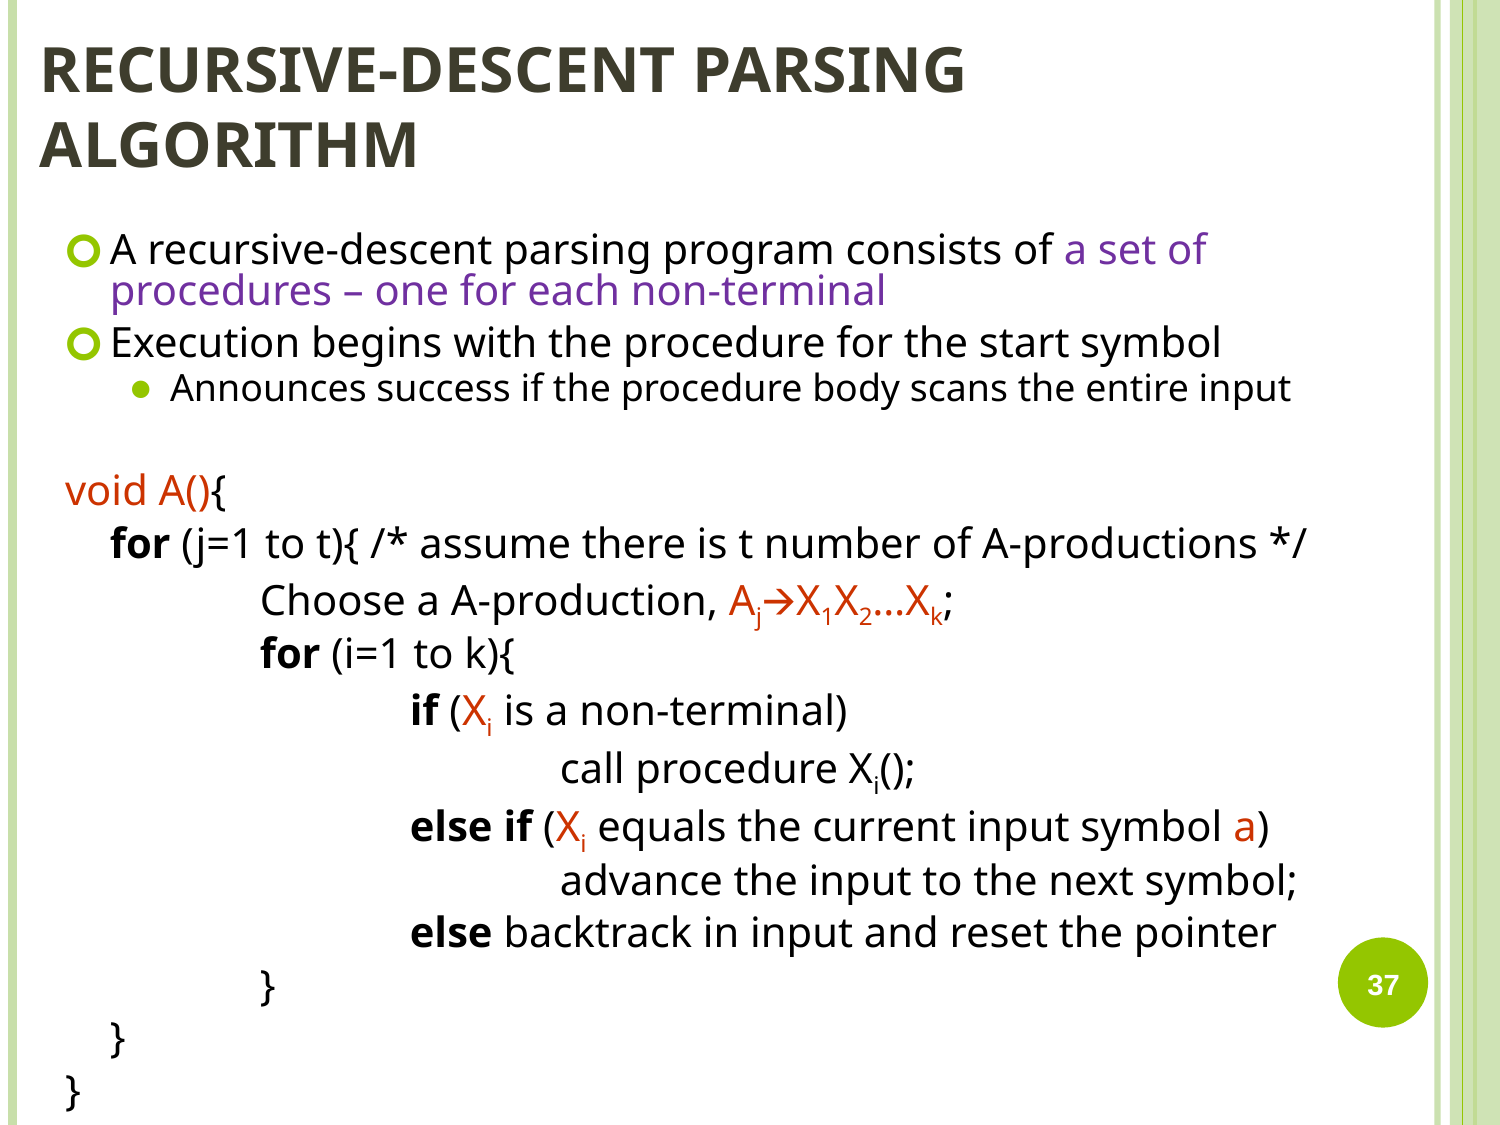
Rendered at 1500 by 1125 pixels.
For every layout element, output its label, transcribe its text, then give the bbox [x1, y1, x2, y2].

list A recursive-descent parsing program consists of a set of procedures – one for each non-terminal Execution begins with the procedure for the start symbol Announces success if the procedure body scans the entire input void A(){ for (j=1 to t){ /* assume there is t number of A-productions */ Choose a A-production, Aj🡪X1X2…Xk; for (i=1 to k){ if (Xi is a non-terminal) call procedure Xi(); else if (Xi equals the current input symbol a) advance the input to the next symbol; else backtrack in input and reset the pointer } } } [50, 225, 1350, 1025]
title RECURSIVE-DESCENT PARSING ALGORITHM [24, 0, 1250, 188]
text_box ‹#› [1333, 940, 1434, 1026]
